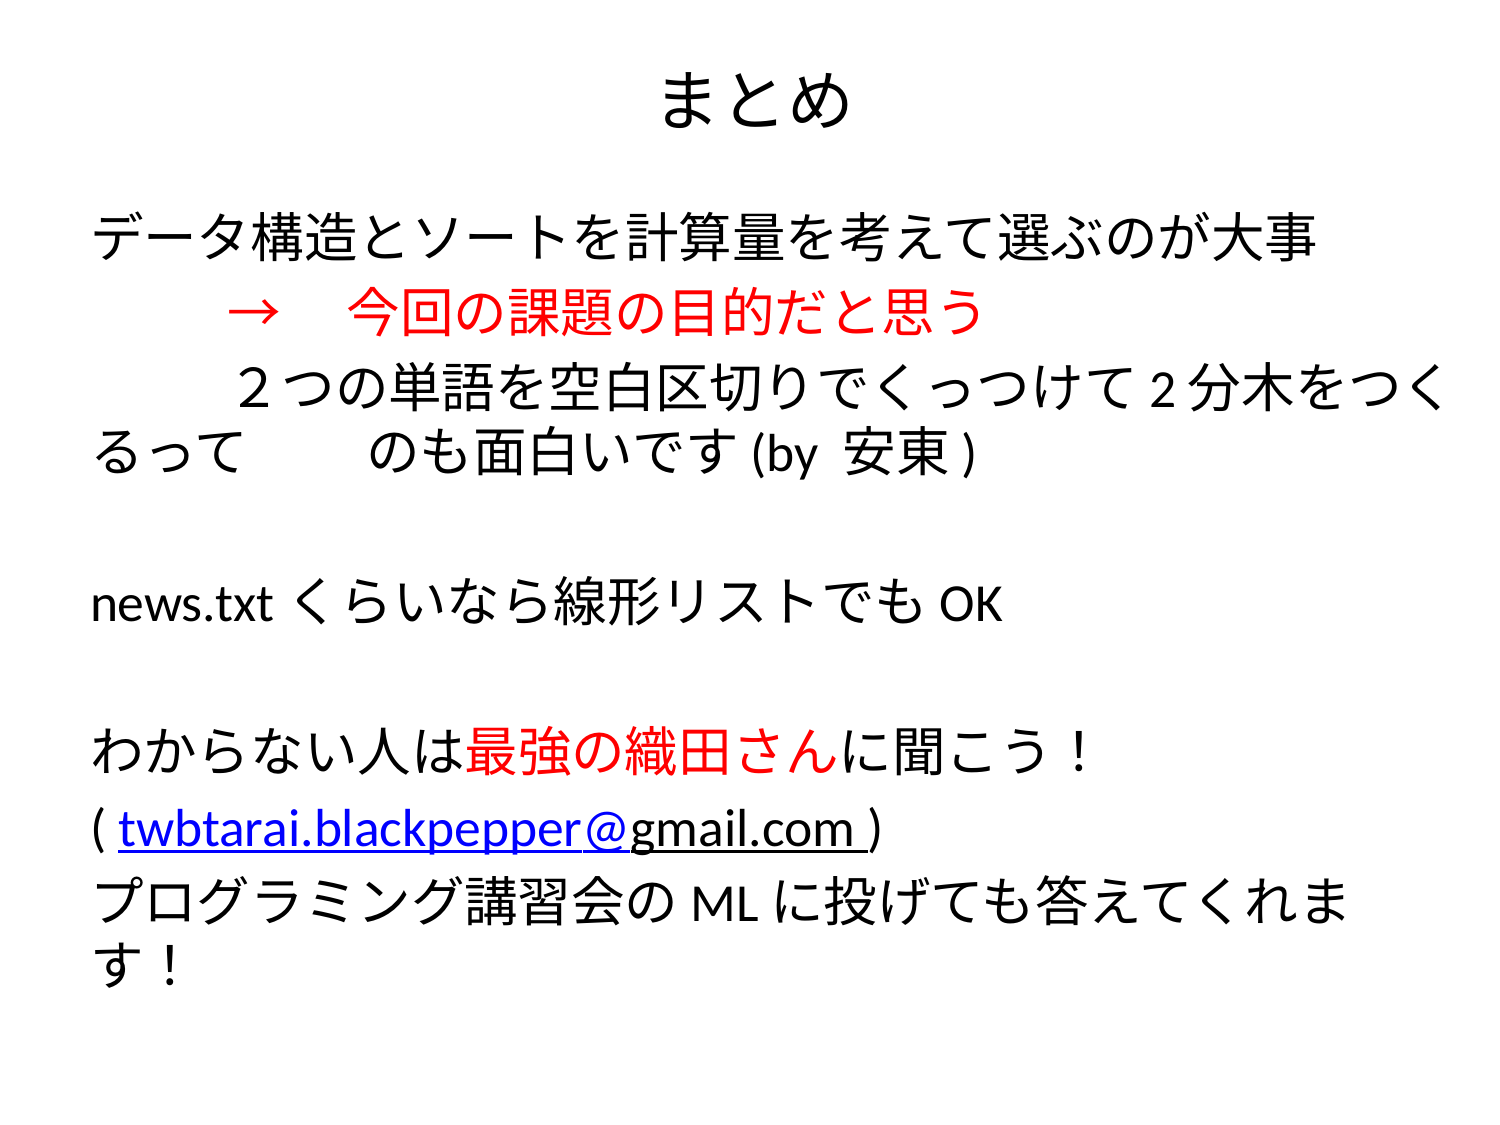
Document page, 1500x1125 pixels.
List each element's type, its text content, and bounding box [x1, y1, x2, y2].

list データ構造とソートを計算量を考えて選ぶのが大事 → 今回の課題の目的だと思う ２つの単語を空白区切りでくっつけて2分木をつくるって のも面白いです(by 安東) news.txtくらいなら線形リストでもOK わからない人は最強の織田さんに聞こう！ ( twbtarai.blackpepper@gmail.com ) プログラミング講習会のMLに投げても答えてくれます！ [75, 195, 1474, 1005]
title まとめ [75, 45, 1434, 152]
